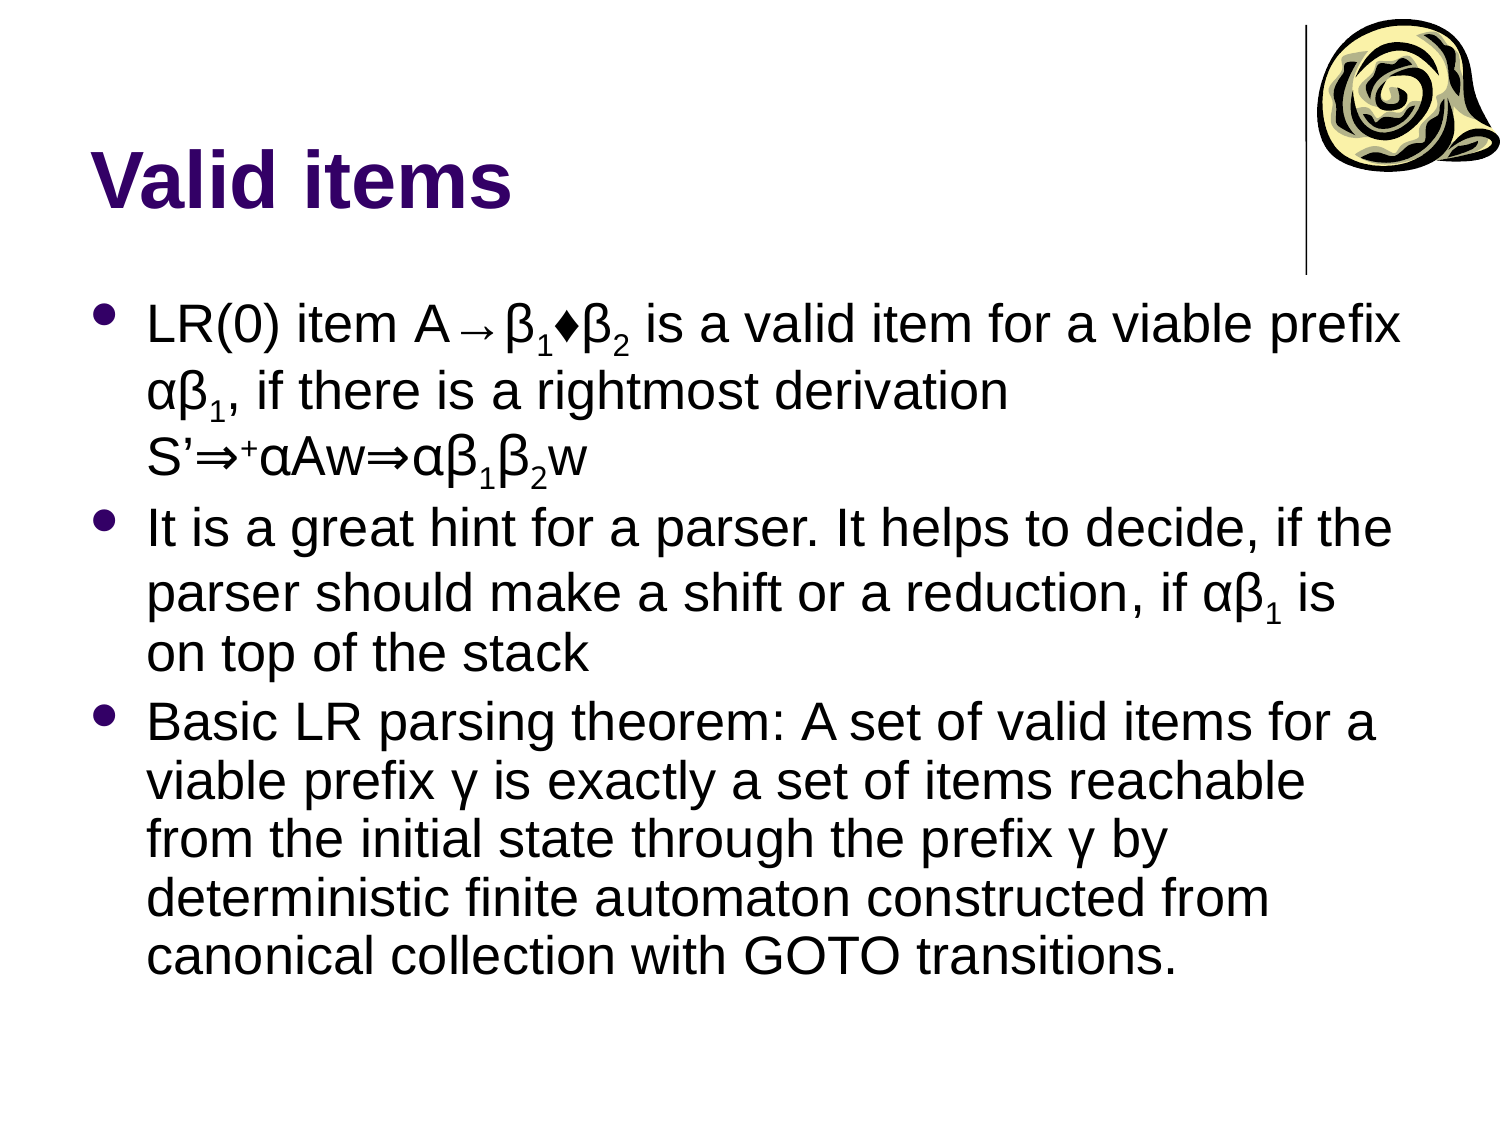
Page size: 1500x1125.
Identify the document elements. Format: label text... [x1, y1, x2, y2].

title Valid items [74, 19, 1313, 233]
list LR(0) item A→β1♦β2 is a valid item for a viable prefix αβ1, if there is a rightmost derivation S’⇒+αAw⇒αβ1β2w It is a great hint for a parser. It helps to decide, if the parser should make a shift or a reduction, if αβ1 is on top of the stack Basic LR parsing theorem: A set of valid items for a viable prefix γ is exactly a set of items reachable from the initial state through the prefix γ by deterministic finite automaton constructed from canonical collection with GOTO transitions. [74, 281, 1426, 1006]
